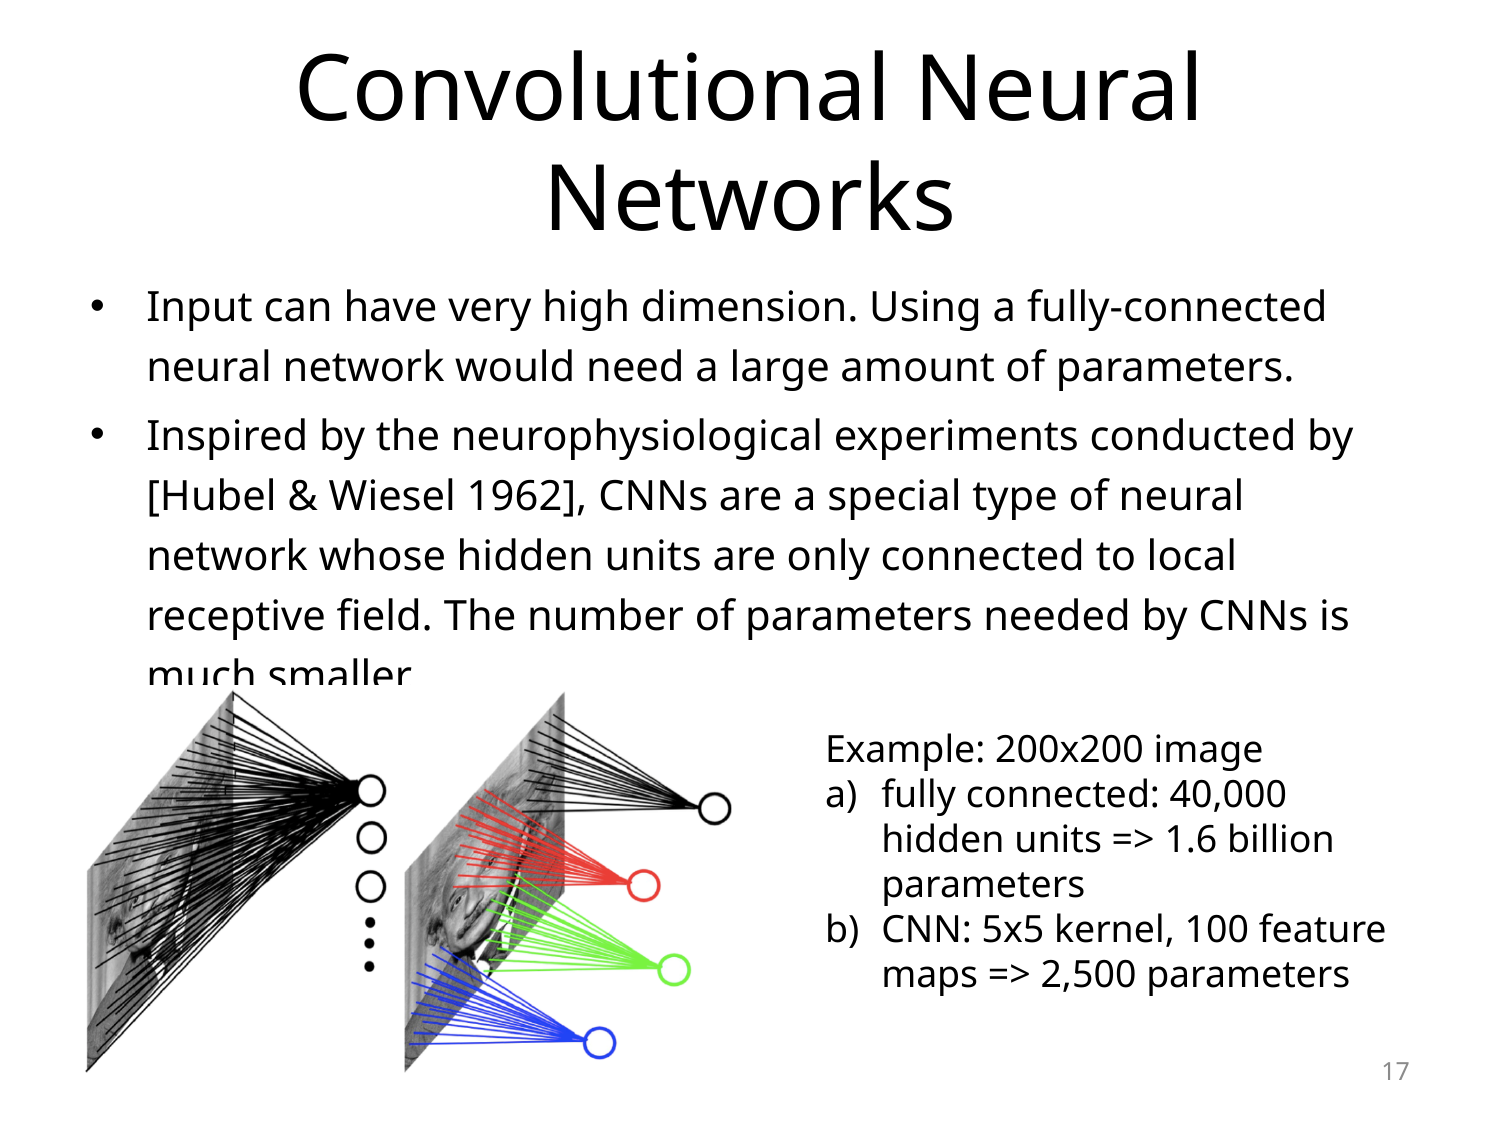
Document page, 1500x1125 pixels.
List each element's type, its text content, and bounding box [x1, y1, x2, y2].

slide_number 17 [1074, 1047, 1425, 1103]
title Convolutional Neural Networks [75, 45, 1425, 233]
picture [74, 685, 740, 1073]
text_box Example: 200x200 image fully connected: 40,000 hidden units => 1.6 billion parameters CNN: 5x5 kernel, 100 feature maps => 2,500 parameters [810, 717, 1425, 1047]
list Input can have very high dimension. Using a fully-connected neural network would need a large amount of parameters. Inspired by the neurophysiological experiments conducted by [Hubel & Wiesel 1962], CNNs are a special type of neural network whose hidden units are only connected to local receptive field. The number of parameters needed by CNNs is much smaller. [75, 262, 1425, 1005]
